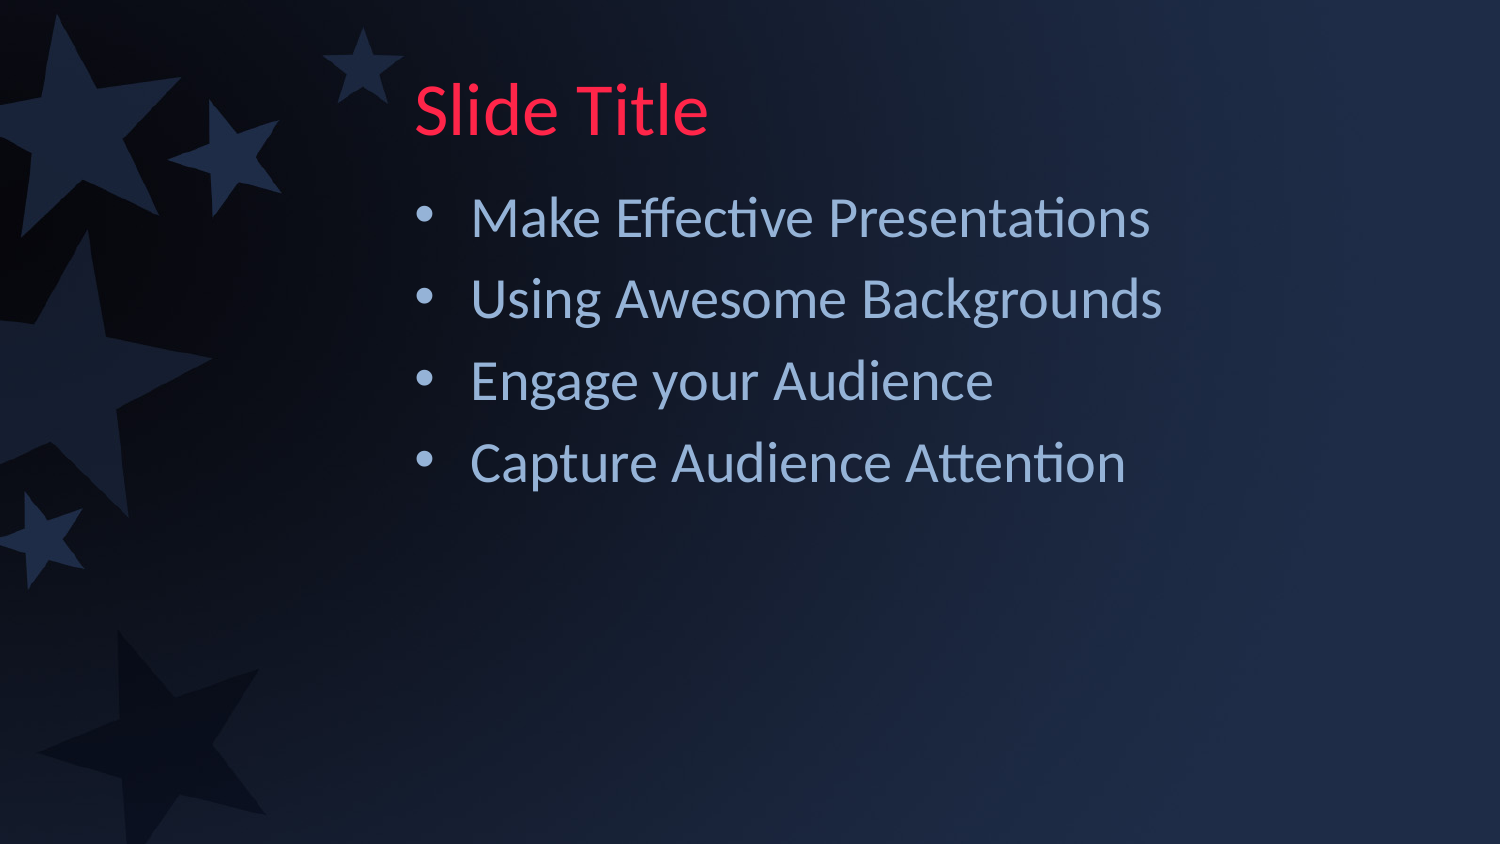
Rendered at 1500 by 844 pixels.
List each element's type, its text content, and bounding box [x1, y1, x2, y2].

list Make Effective Presentations Using Awesome Backgrounds Engage your Audience Capture Audience Attention [399, 171, 1427, 748]
title Slide Title [399, 46, 1427, 166]
picture [0, 0, 1500, 844]
